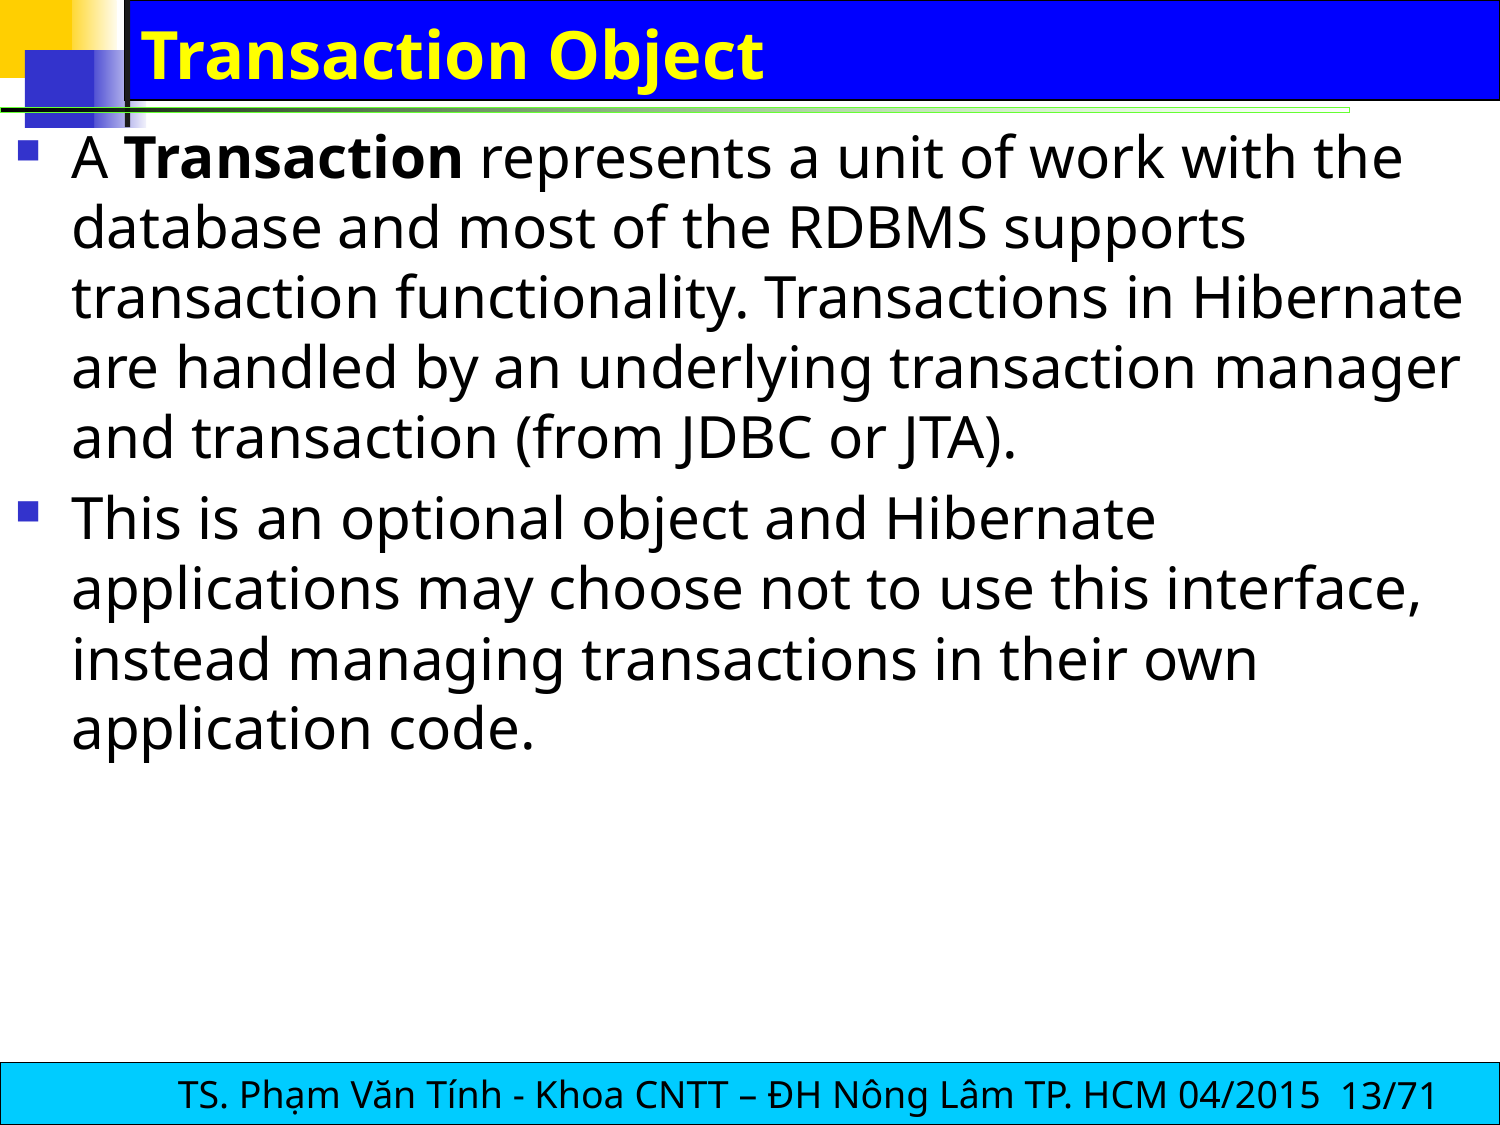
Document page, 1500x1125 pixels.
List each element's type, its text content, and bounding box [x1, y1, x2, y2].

title Transaction Object [124, 12, 1467, 101]
list A Transaction represents a unit of work with the database and most of the RDBMS supports transaction functionality. Transactions in Hibernate are handled by an underlying transaction manager and transaction (from JDBC or JTA). This is an optional object and Hibernate applications may choose not to use this interface, instead managing transactions in their own application code. [0, 112, 1500, 1051]
